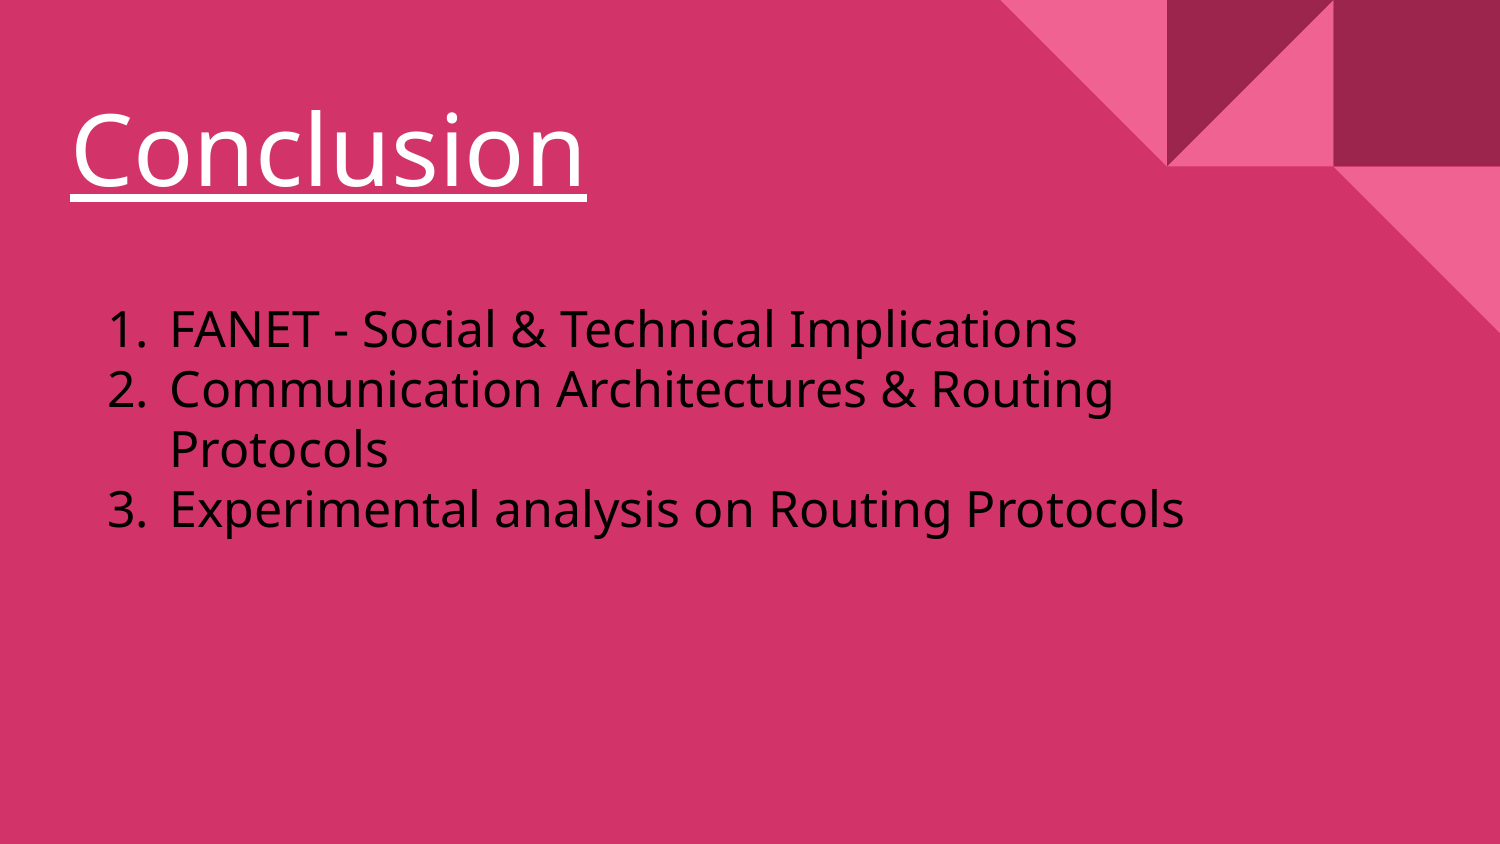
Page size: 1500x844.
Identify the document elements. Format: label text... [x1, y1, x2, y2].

text_box FANET - Social & Technical Implications Communication Architectures & Routing Protocols Experimental analysis on Routing Protocols [79, 282, 1215, 650]
title Conclusion [55, 0, 978, 483]
